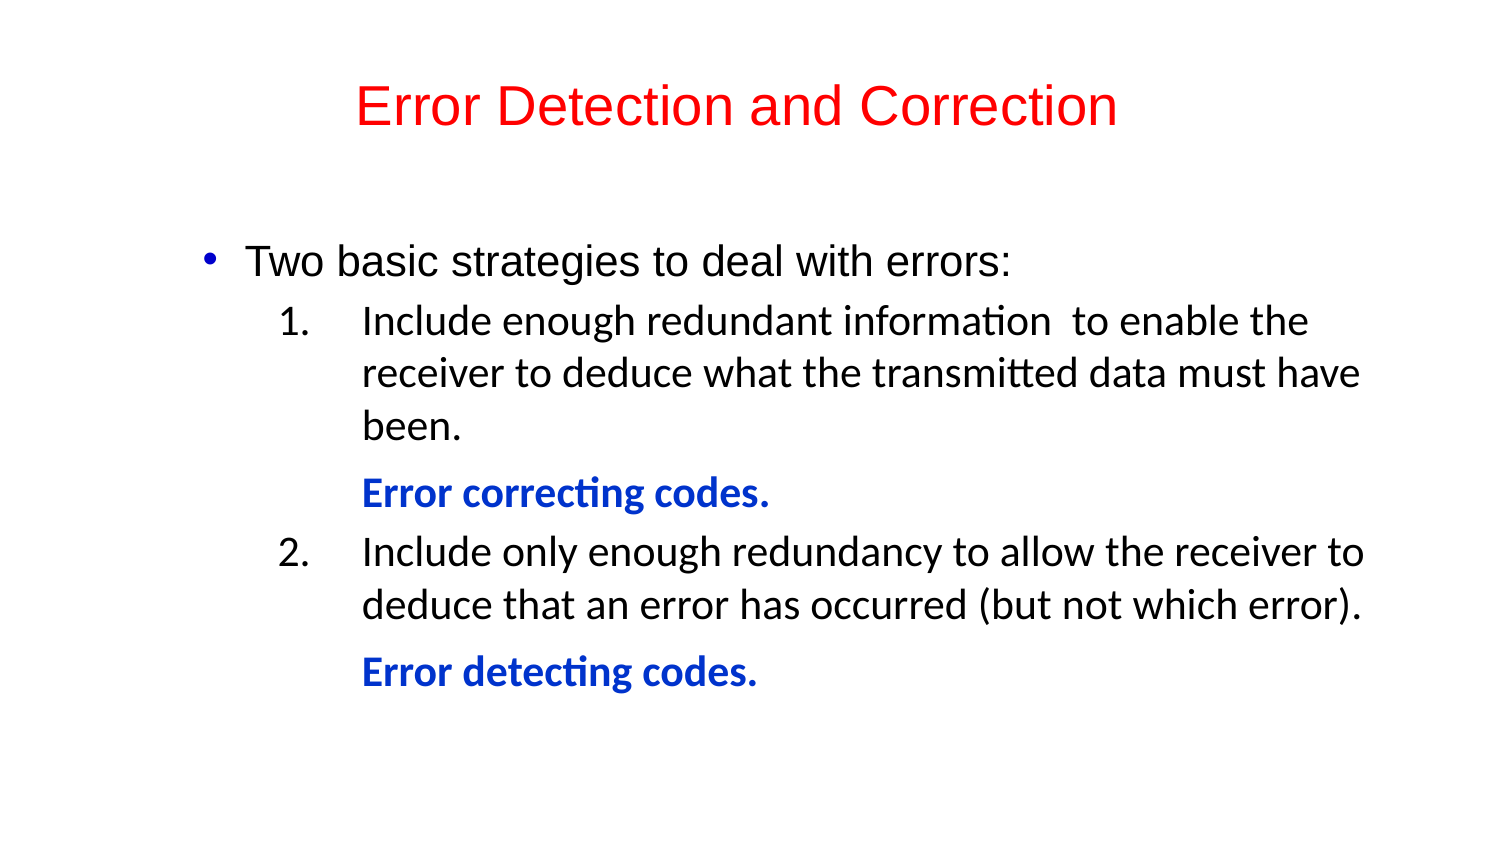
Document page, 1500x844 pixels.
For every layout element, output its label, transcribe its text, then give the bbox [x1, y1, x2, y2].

list Two basic strategies to deal with errors: Include enough redundant information to enable the receiver to deduce what the transmitted data must have been. Error correcting codes. Include only enough redundancy to allow the receiver to deduce that an error has occurred (but not which error). Error detecting codes. [187, 225, 1425, 754]
title Error Detection and Correction [62, 37, 1413, 169]
